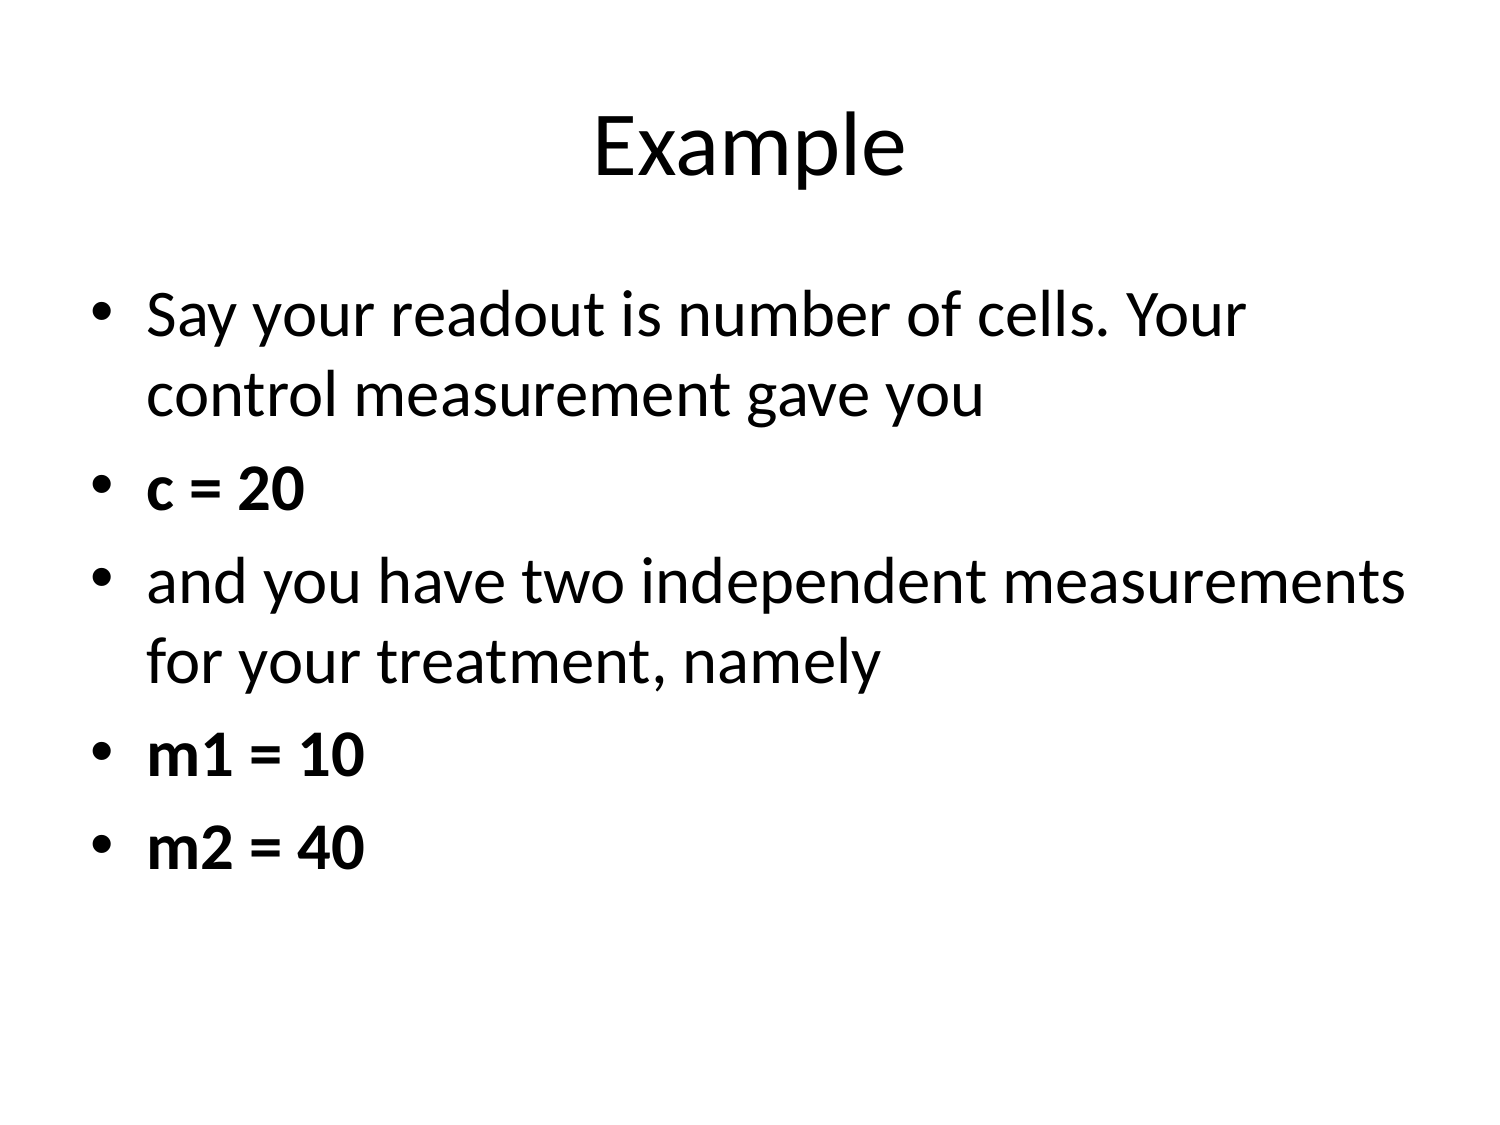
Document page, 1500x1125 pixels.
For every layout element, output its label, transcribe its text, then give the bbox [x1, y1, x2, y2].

list Say your readout is number of cells. Your control measurement gave you c = 20 and you have two independent measurements for your treatment, namely m1 = 10 m2 = 40 [75, 262, 1425, 1005]
title Example [75, 45, 1425, 233]
